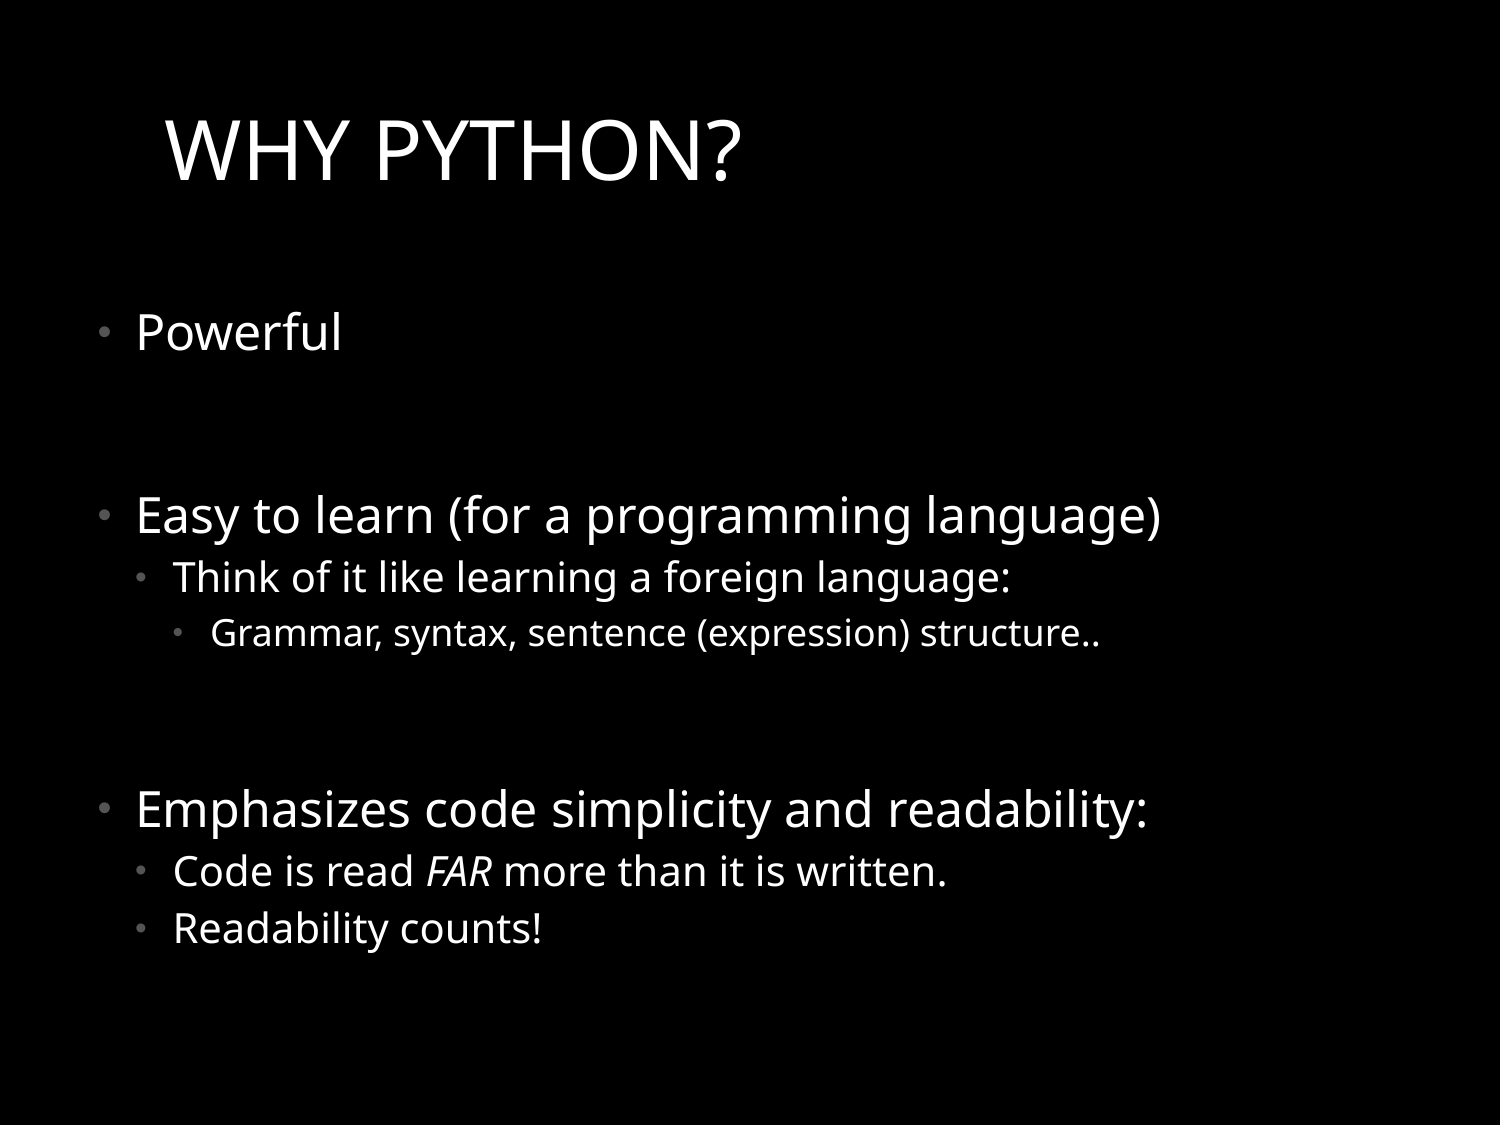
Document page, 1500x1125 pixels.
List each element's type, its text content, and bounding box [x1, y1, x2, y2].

list Powerful Easy to learn (for a programming language) Think of it like learning a foreign language: Grammar, syntax, sentence (expression) structure.. Emphasizes code simplicity and readability: Code is read FAR more than it is written. Readability counts! [75, 299, 1425, 1013]
title Why Python? [149, 45, 1351, 263]
